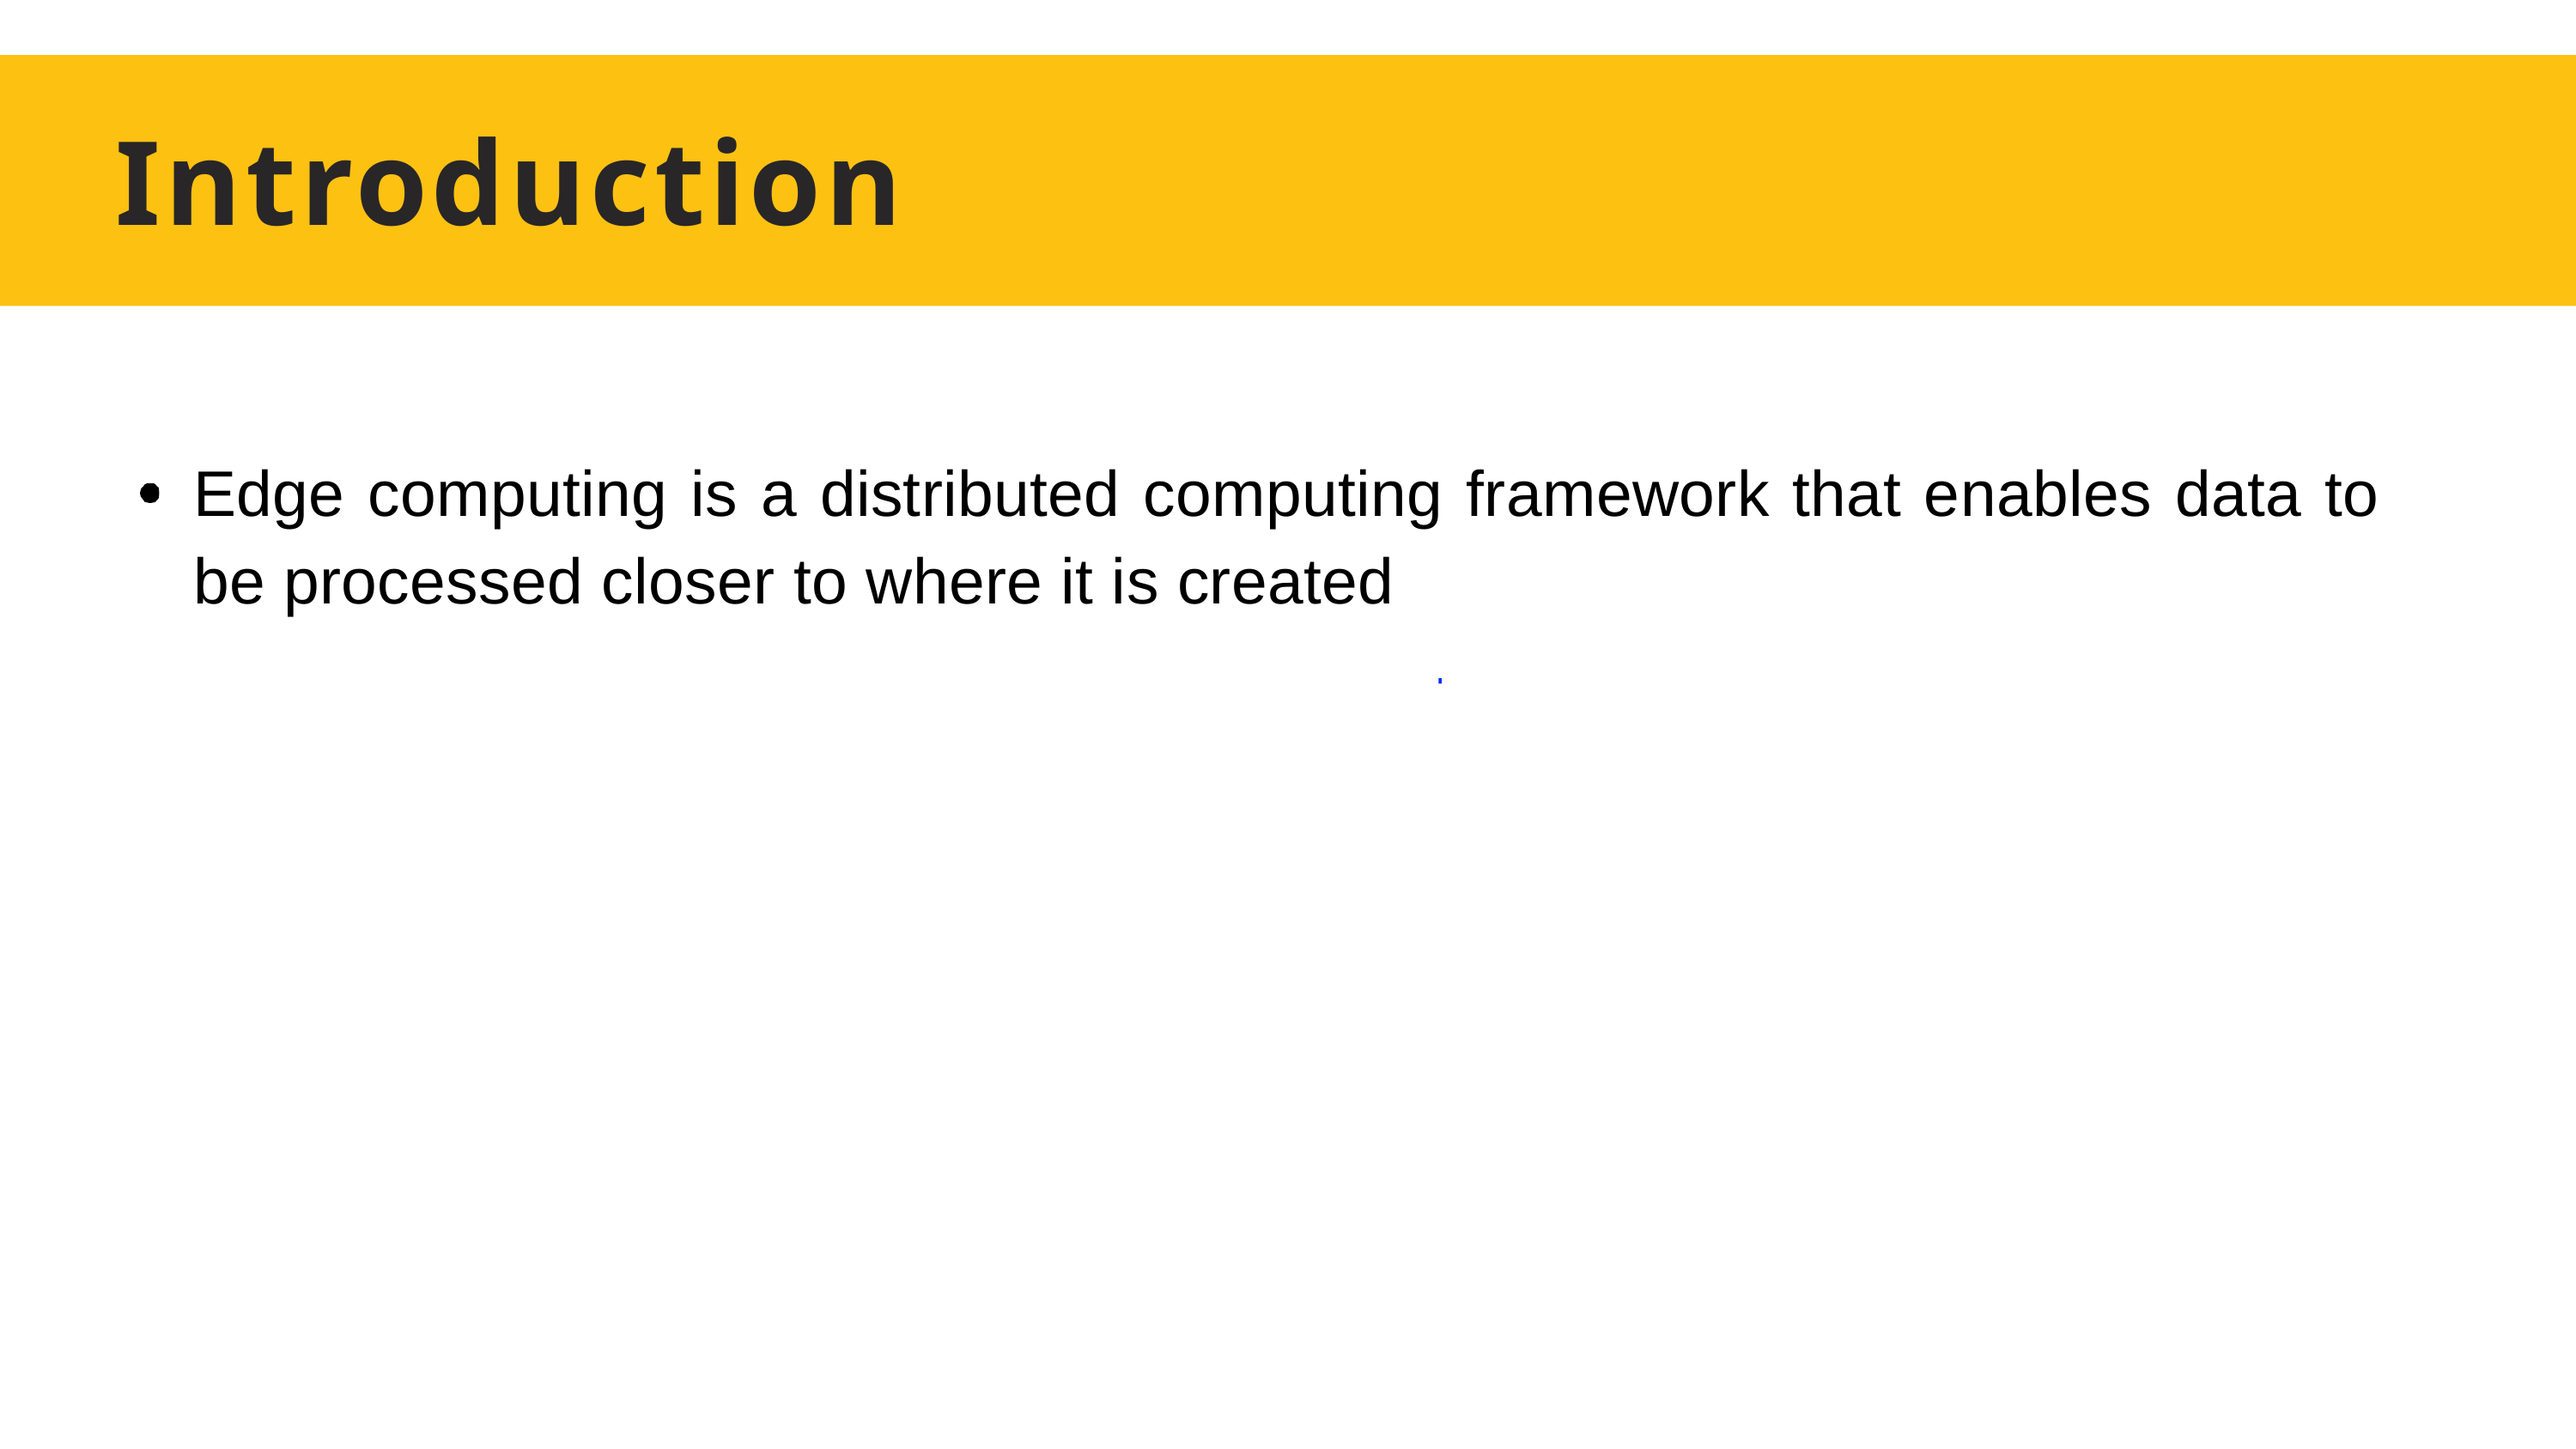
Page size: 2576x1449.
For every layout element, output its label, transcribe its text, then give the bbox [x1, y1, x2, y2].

text_box [140, 483, 160, 503]
title Introduction [113, 106, 914, 352]
text_box Edge computing is a distributed computing framework that enables data to be processed closer to where it is created [191, 439, 2418, 700]
text_box [0, 55, 2576, 306]
